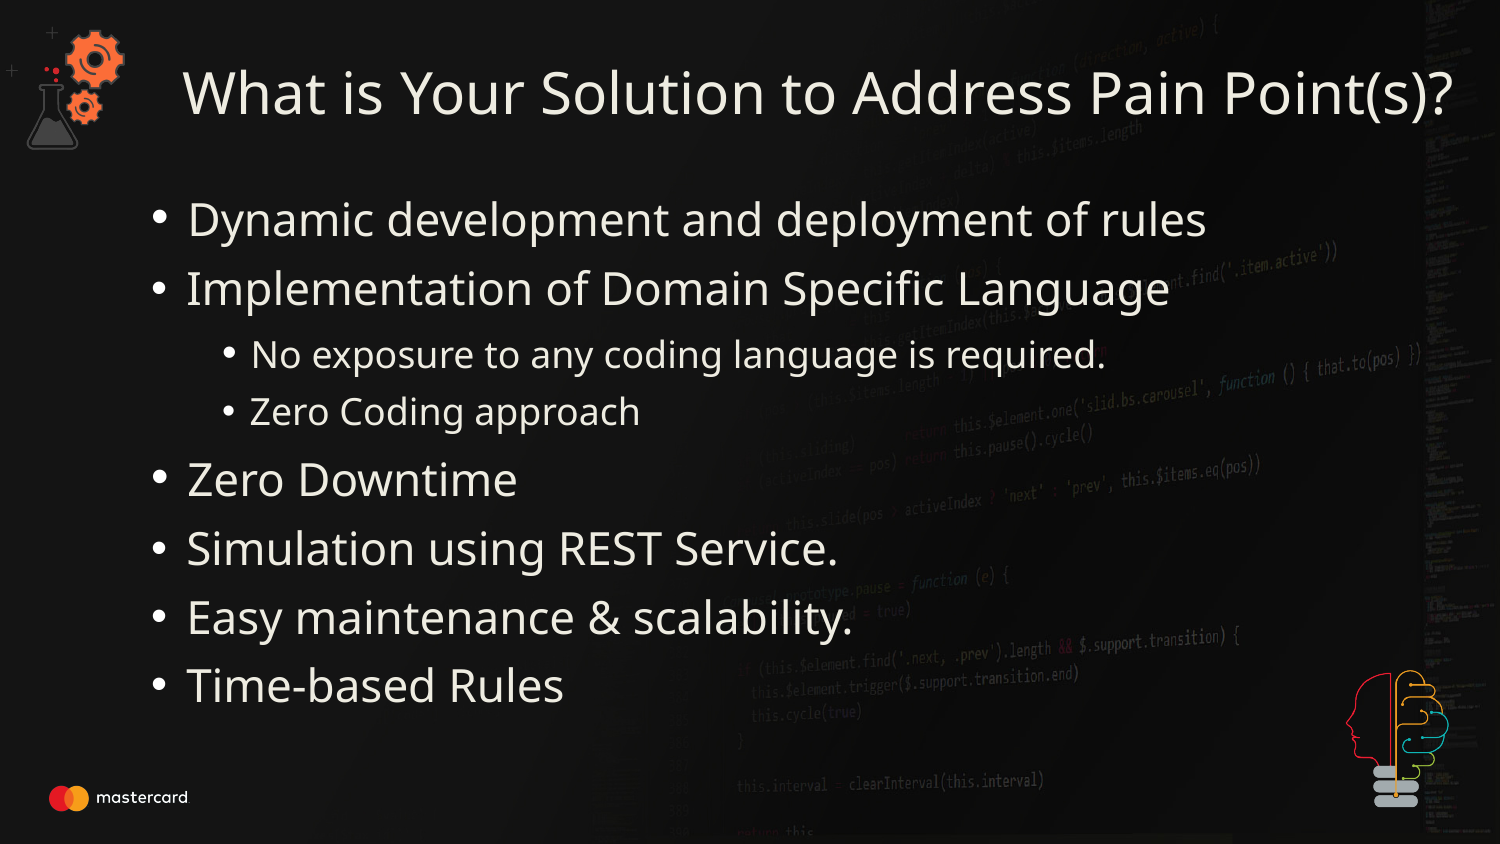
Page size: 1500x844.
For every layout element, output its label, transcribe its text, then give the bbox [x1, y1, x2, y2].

text_box [72, 247, 1334, 780]
text_box What is Your Solution to Address Pain Point(s)? [177, 27, 1500, 156]
picture [0, 0, 1500, 844]
list Dynamic development and deployment of rules Implementation of Domain Specific Language No exposure to any coding language is required. Zero Coding approach Zero Downtime Simulation using REST Service. Easy maintenance & scalability. Time-based Rules [102, 171, 1453, 763]
